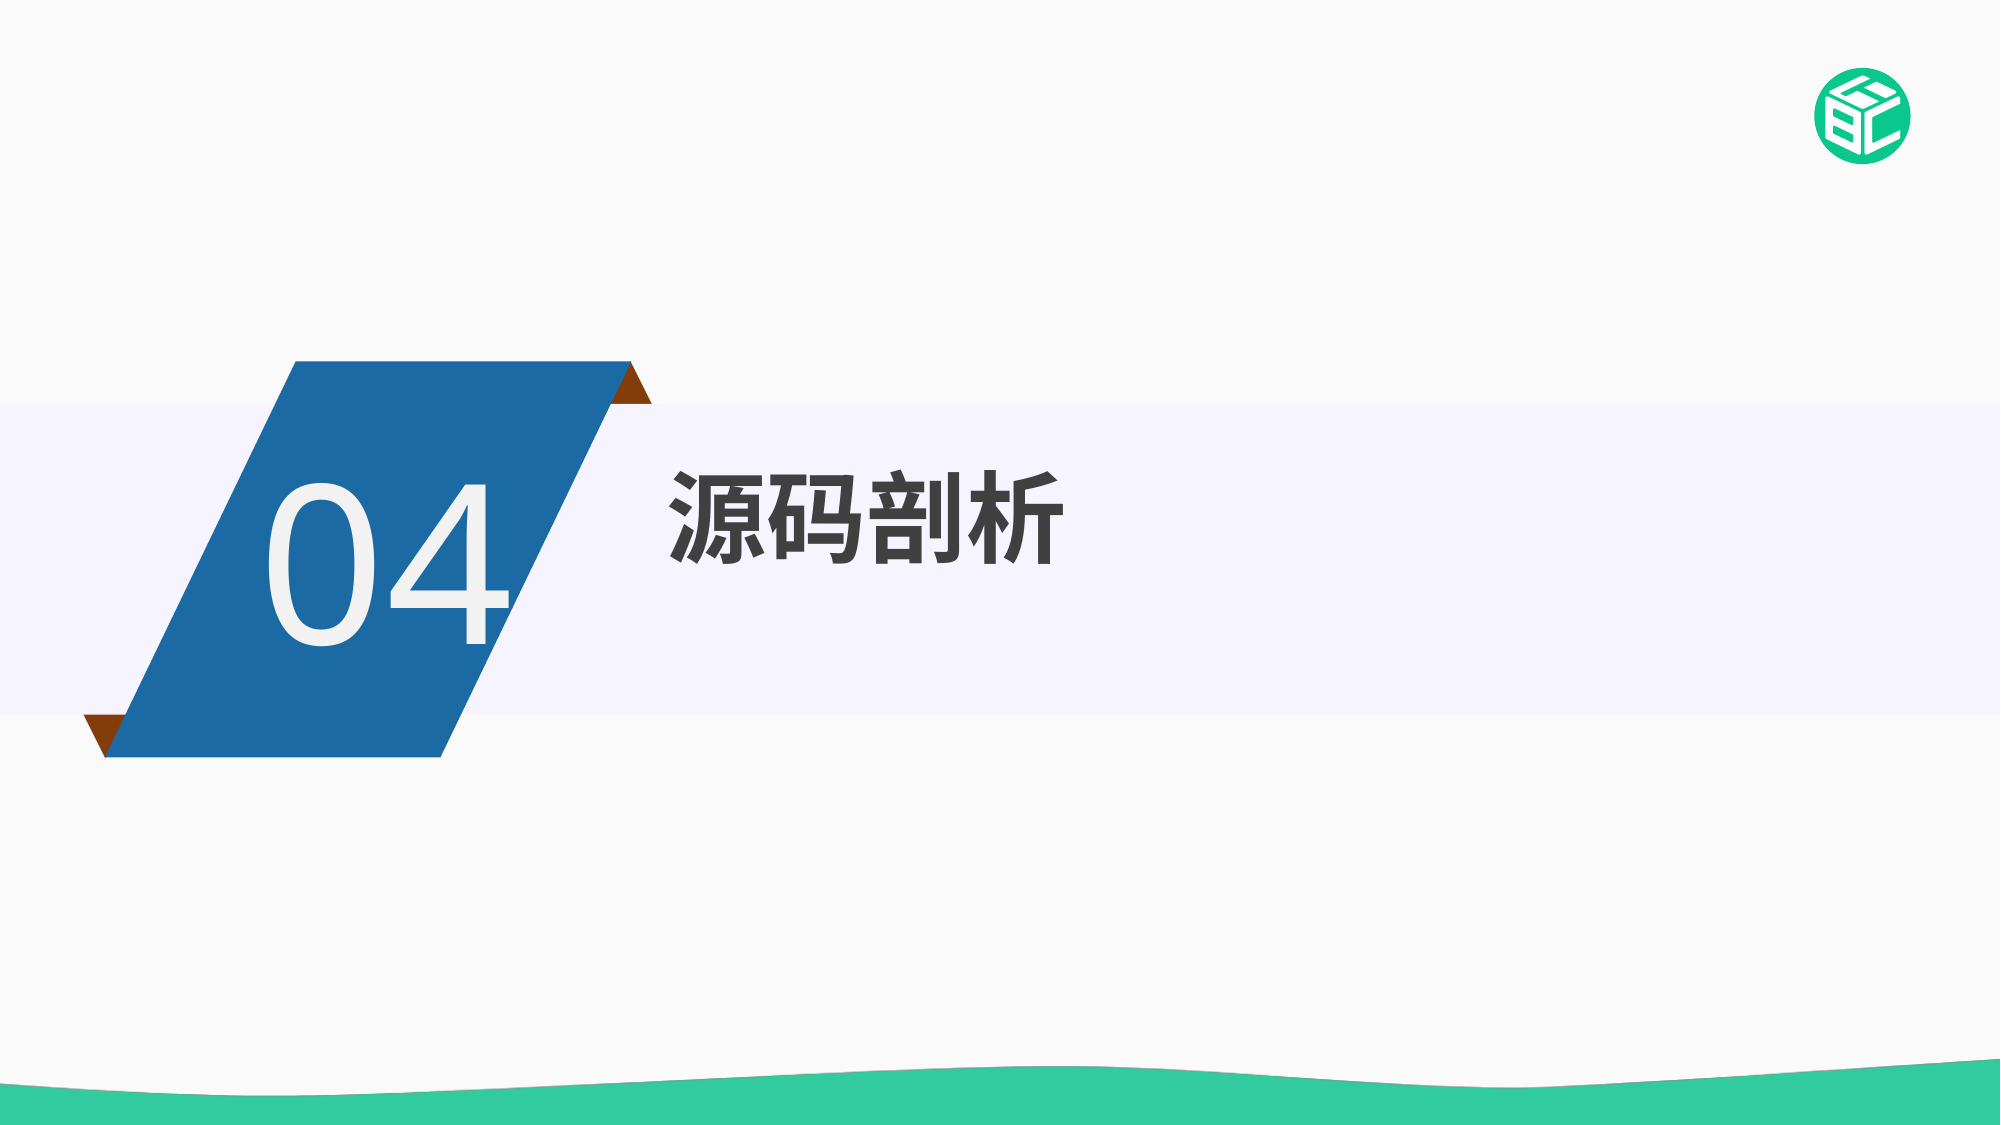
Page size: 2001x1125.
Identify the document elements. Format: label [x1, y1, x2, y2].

picture [1814, 67, 1911, 165]
text_box [0, 361, 2000, 759]
picture [0, 1059, 2000, 1125]
